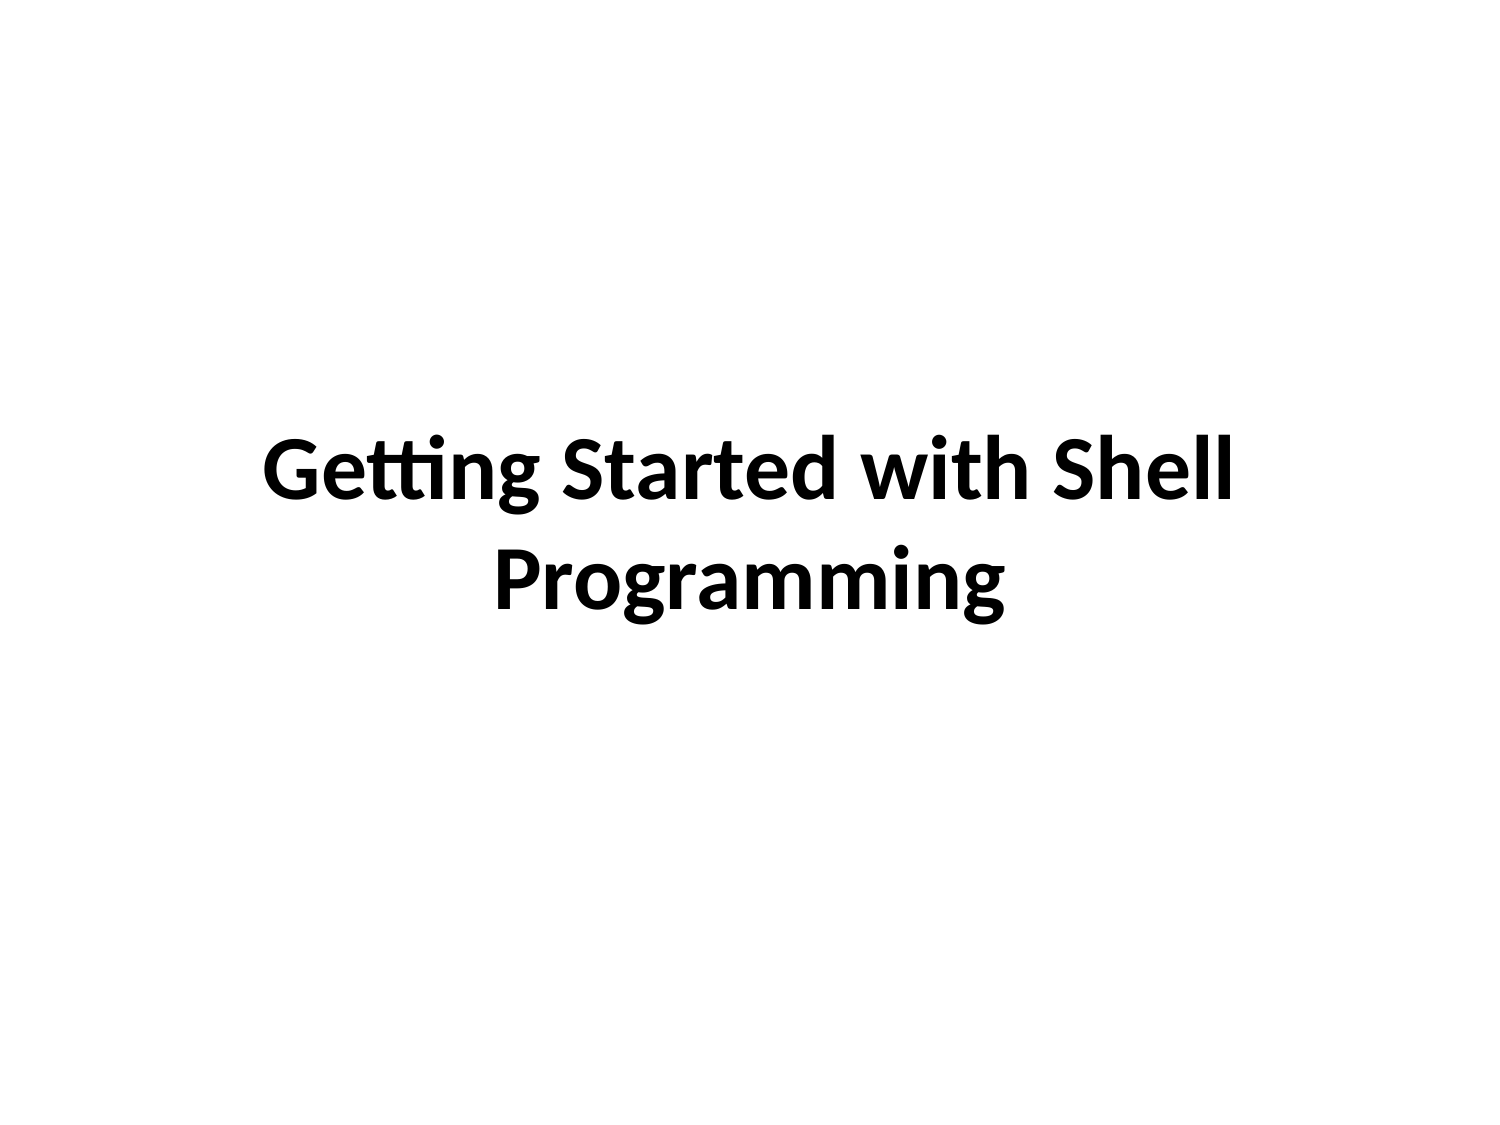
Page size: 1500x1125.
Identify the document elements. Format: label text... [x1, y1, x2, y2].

subtitle Getting Started with Shell Programming [225, 399, 1275, 925]
